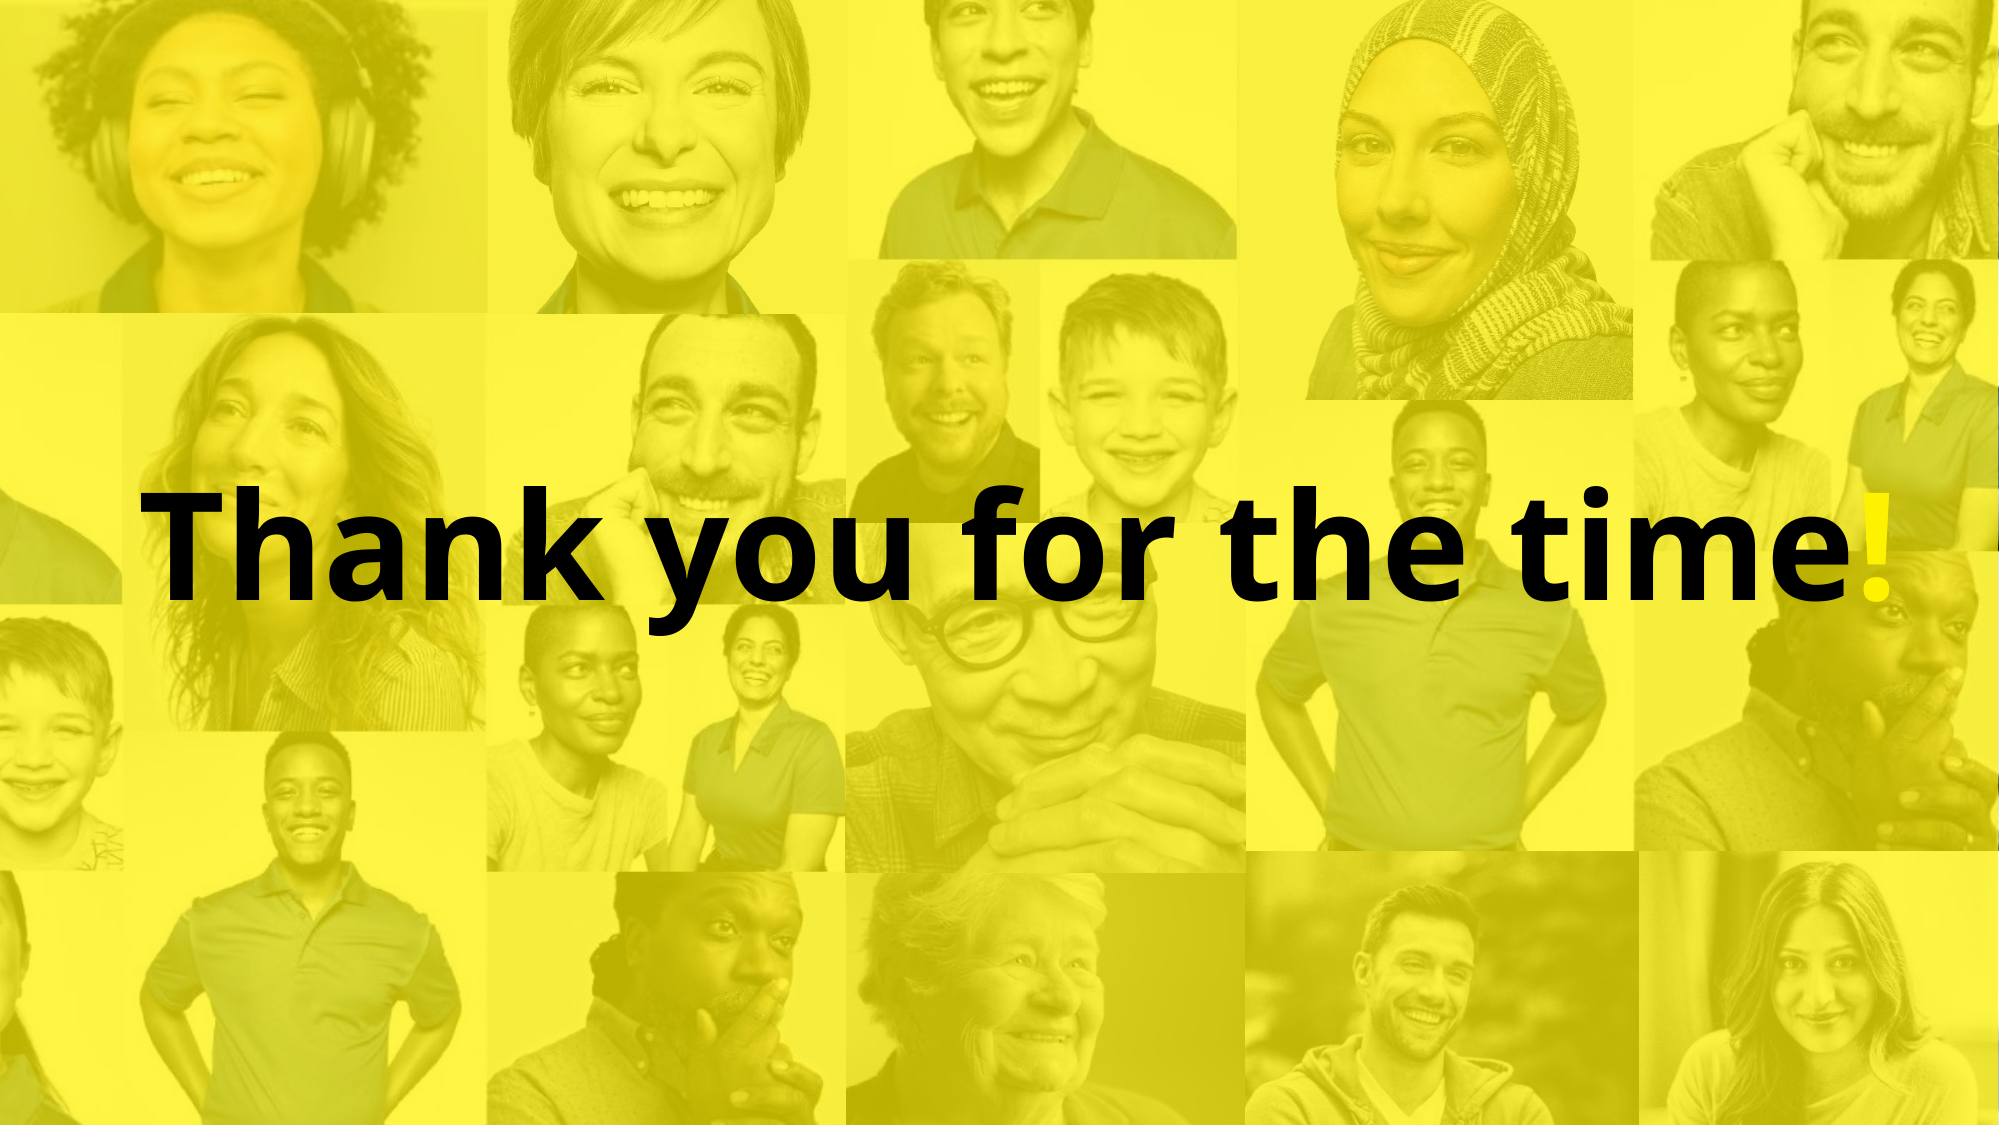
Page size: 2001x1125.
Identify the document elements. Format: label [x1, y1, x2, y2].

text_box [0, 0, 1999, 1125]
